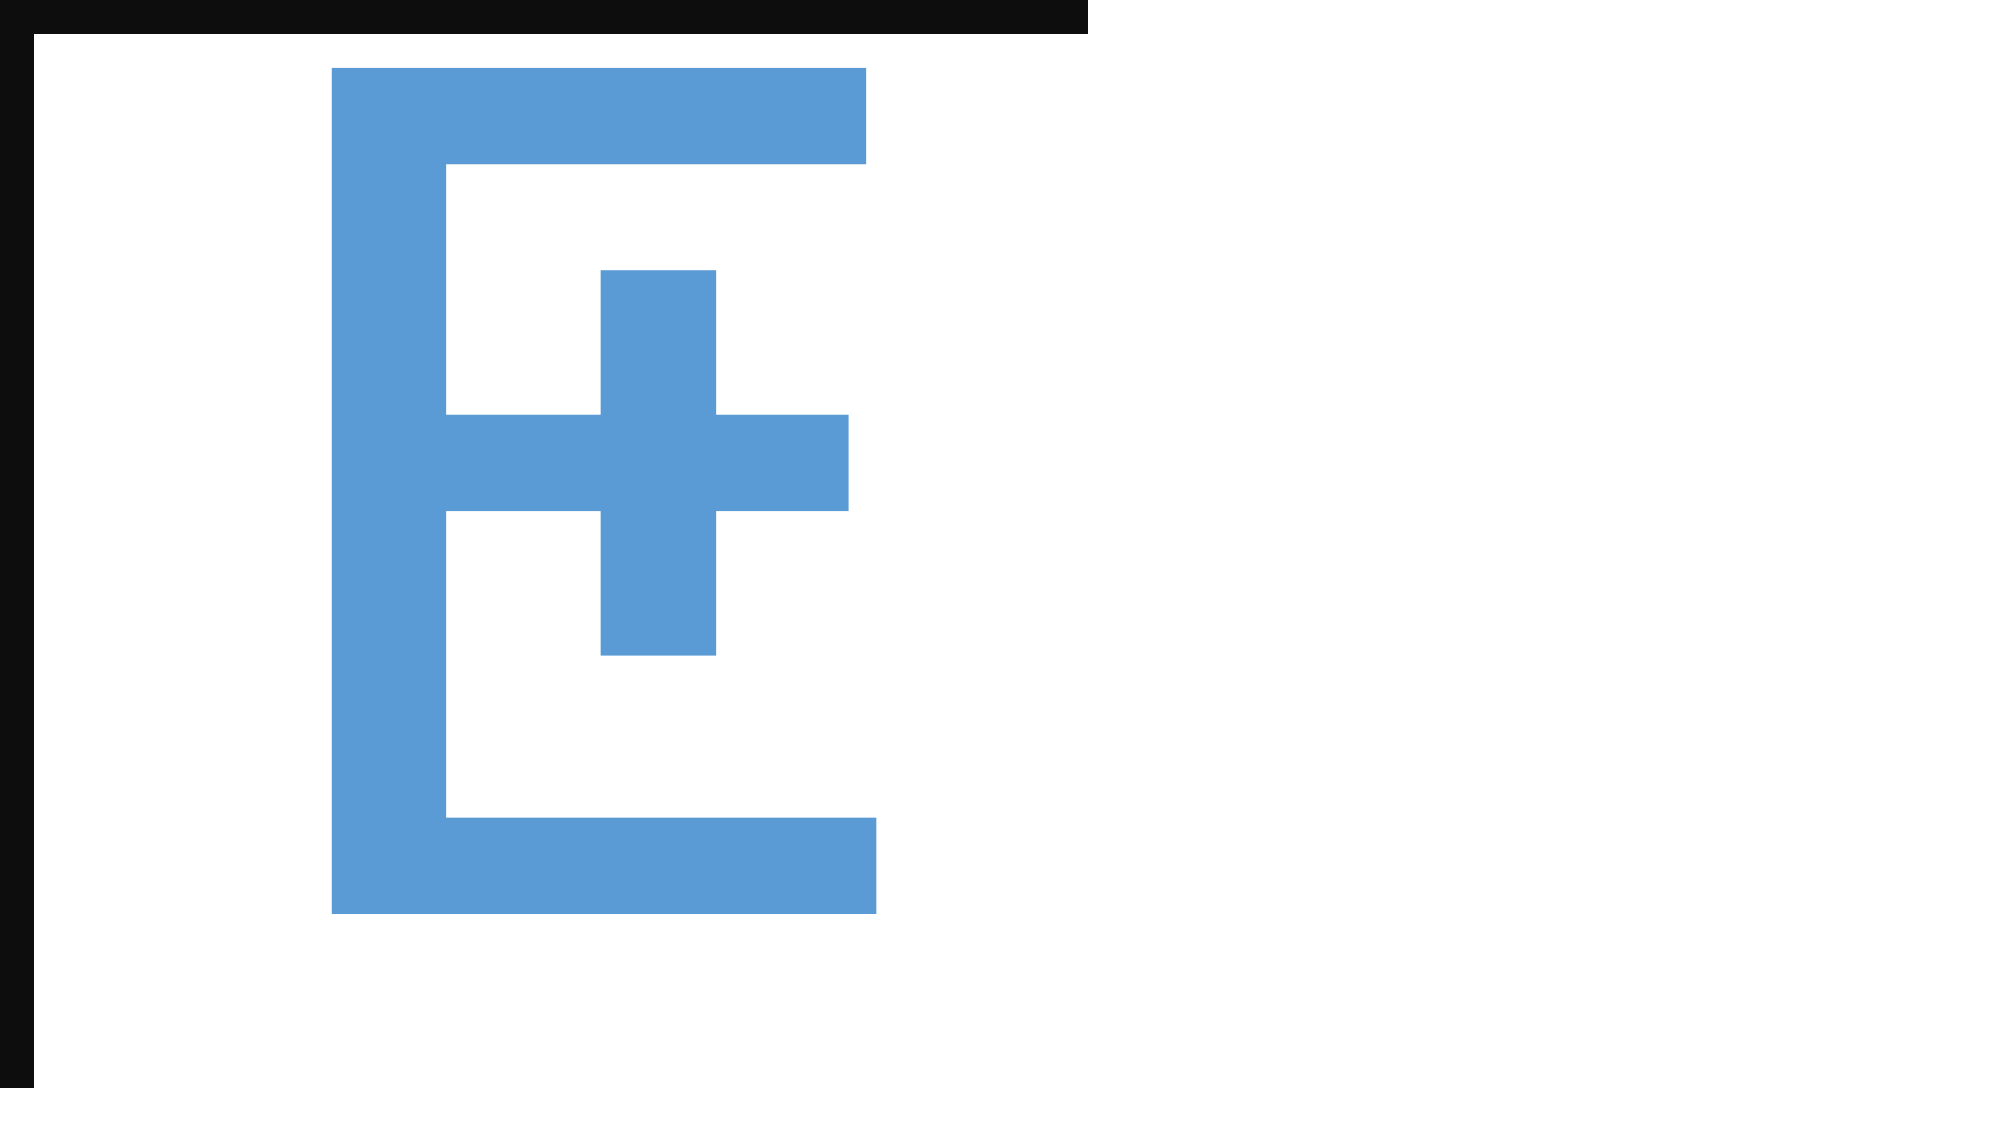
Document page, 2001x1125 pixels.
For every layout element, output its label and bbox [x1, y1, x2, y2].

picture [0, 0, 1125, 1125]
